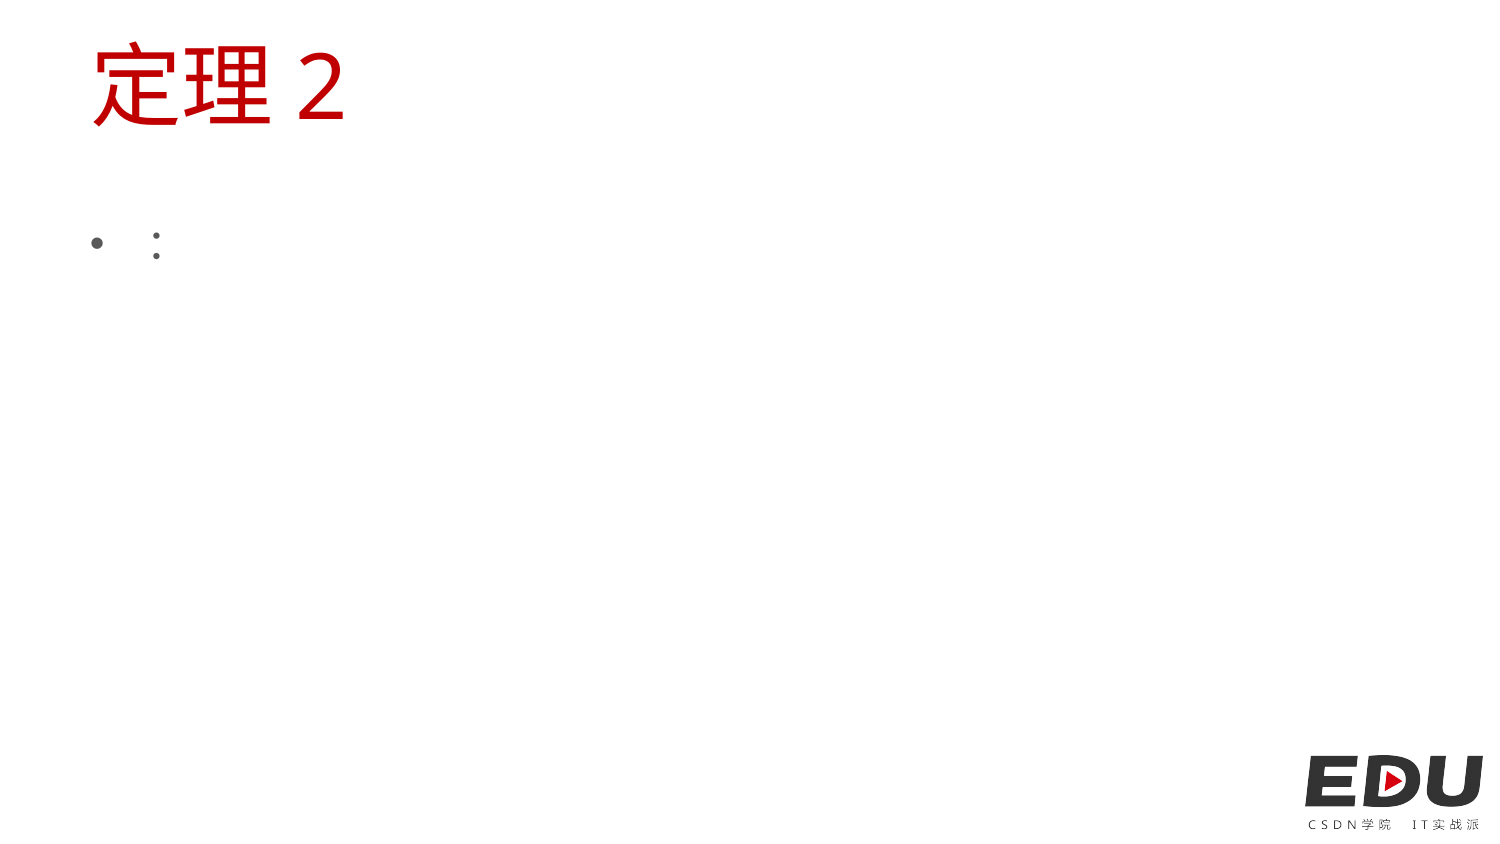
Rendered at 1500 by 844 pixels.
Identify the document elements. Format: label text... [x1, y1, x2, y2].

picture [1305, 755, 1483, 830]
title 定理2 [75, 20, 1425, 137]
